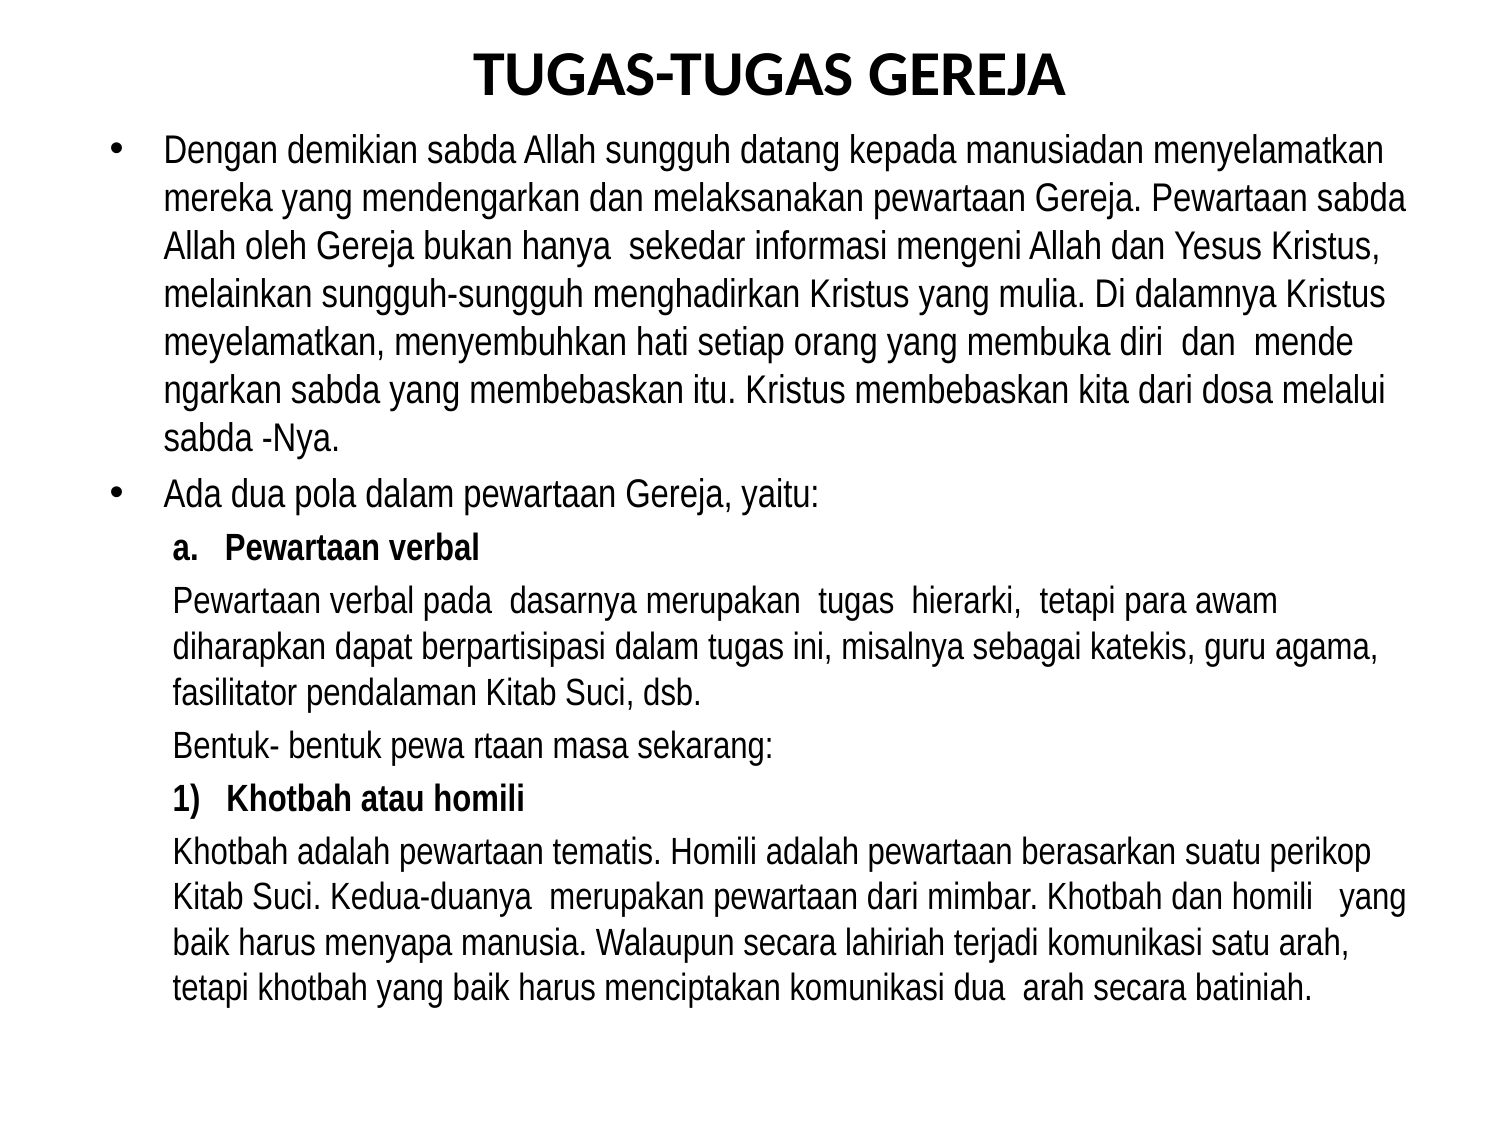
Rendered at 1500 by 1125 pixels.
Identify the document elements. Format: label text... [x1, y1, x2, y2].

list Dengan demikian sabda Allah sungguh datang kepada manusiadan menyelamatkan mereka yang mendengarkan dan melaksanakan pewartaan Gereja. Pewartaan sabda Allah oleh Gereja bukan hanya sekedar informasi mengeni Allah dan Yesus Kristus, melainkan sungguh-sungguh menghadirkan Kristus yang mulia. Di dalamnya Kristus meyelamatkan, menyembuhkan hati setiap orang yang membuka diri dan mende ngarkan sabda yang membebaskan itu. Kristus membebaskan kita dari dosa melalui sabda -Nya. Ada dua pola dalam pewartaan Gereja, yaitu: a. Pewartaan verbal Pewartaan verbal pada dasarnya merupakan tugas hierarki, tetapi para awam diharapkan dapat berpartisipasi dalam tugas ini, misalnya sebagai katekis, guru agama, fasilitator pendalaman Kitab Suci, dsb. Bentuk- bentuk pewa rtaan masa sekarang: 1) Khotbah atau homili Khotbah adalah pewartaan tematis. Homili adalah pewartaan berasarkan suatu perikop Kitab Suci. Kedua-duanya merupakan pewartaan dari mimbar. Khotbah dan homili yang baik harus menyapa manusia. Walaupun secara lahiriah terjadi komunikasi satu arah, tetapi khotbah yang baik harus menciptakan komunikasi dua arah secara batiniah. [94, 116, 1445, 1059]
text_box TUGAS-TUGAS GEREJA [94, 23, 1445, 116]
